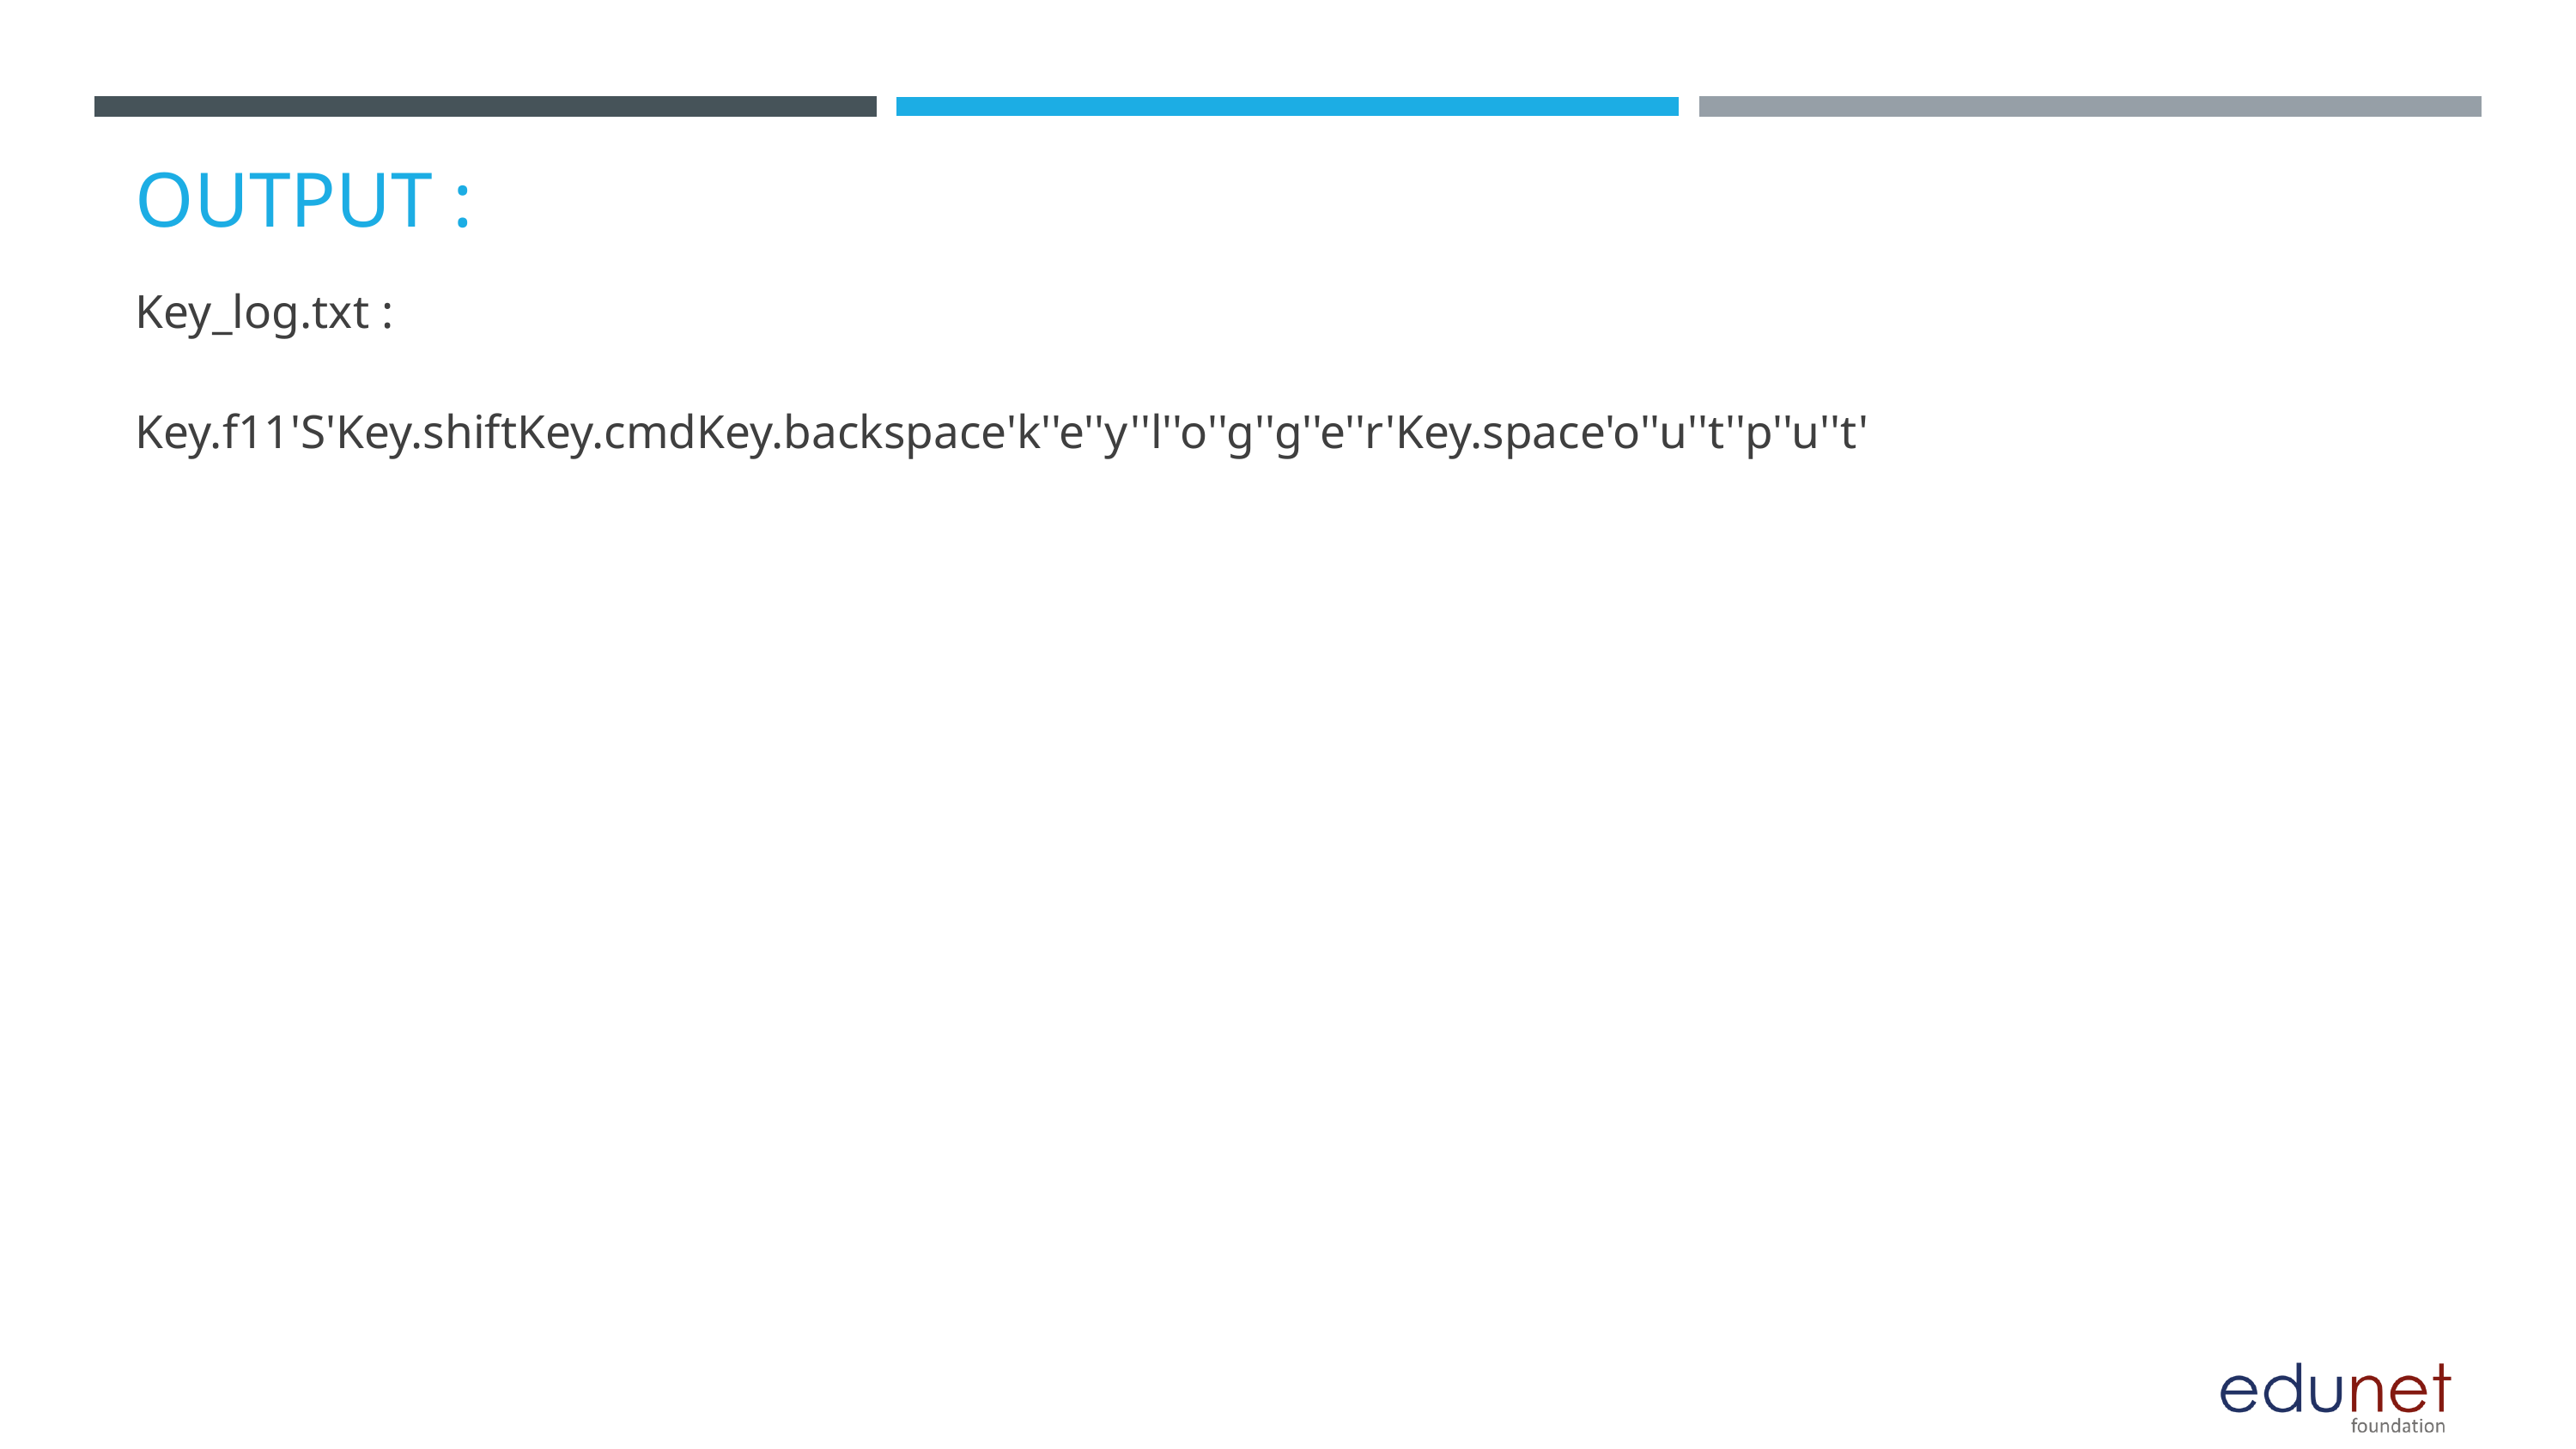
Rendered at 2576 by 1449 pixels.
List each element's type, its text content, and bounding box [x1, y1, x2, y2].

text_box Key_log.txt : Key.f11'S'Key.shiftKey.cmdKey.backspace'k''e''y''l''o''g''g''e''r'Key.space'o''u''t''p''u''t' [135, 277, 2440, 579]
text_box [1698, 95, 2482, 118]
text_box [896, 96, 1680, 117]
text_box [94, 96, 878, 118]
text_box OUTPUT : [135, 152, 2440, 243]
text_box [2215, 1360, 2454, 1437]
